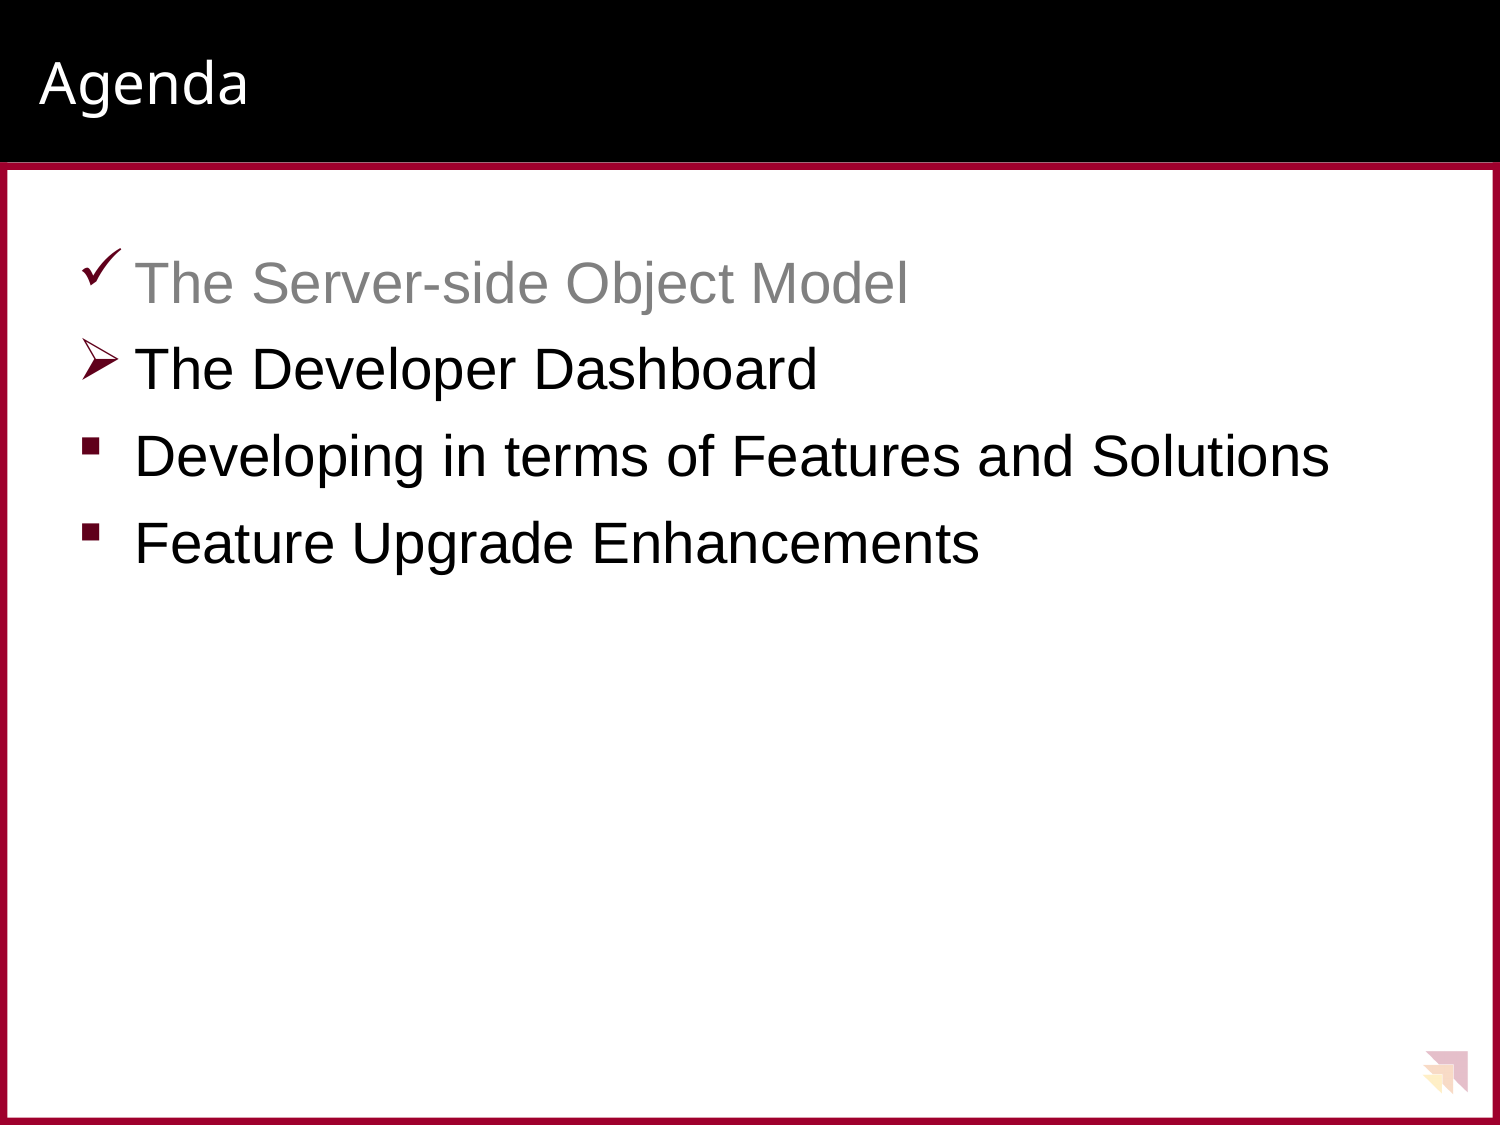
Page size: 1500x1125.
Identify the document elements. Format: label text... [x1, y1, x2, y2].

title Agenda [24, 12, 1438, 150]
list The Server-side Object Model The Developer Dashboard Developing in terms of Features and Solutions Feature Upgrade Enhancements [62, 237, 1438, 1088]
